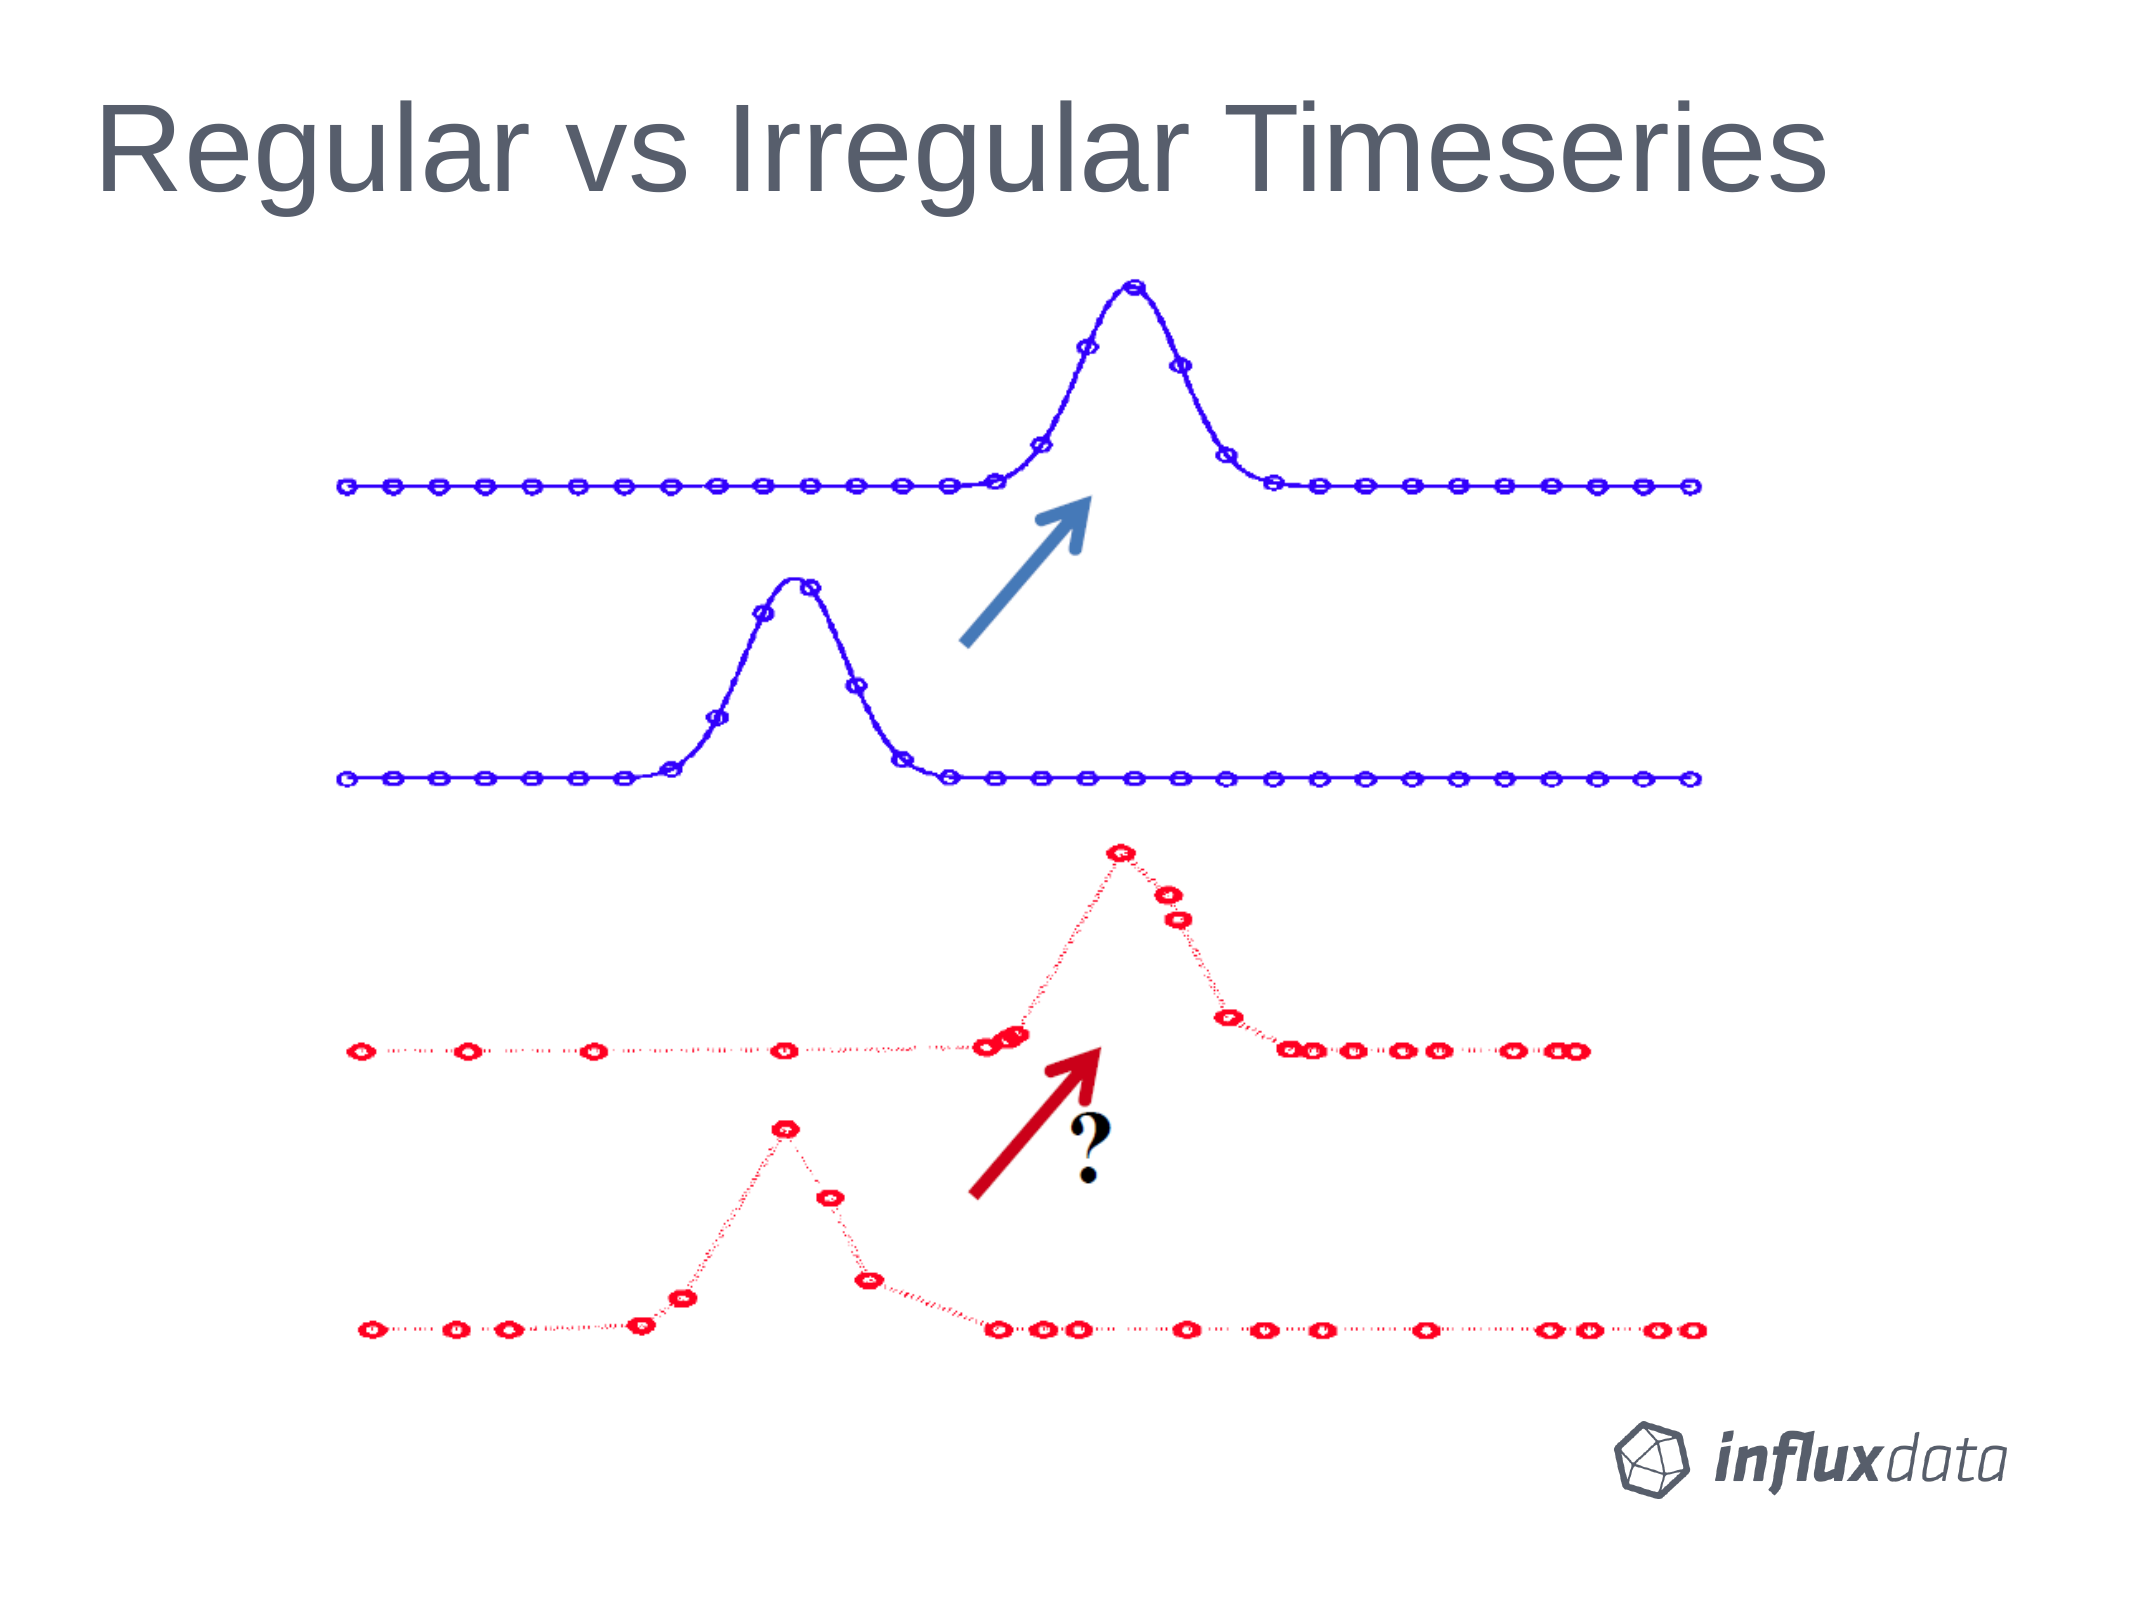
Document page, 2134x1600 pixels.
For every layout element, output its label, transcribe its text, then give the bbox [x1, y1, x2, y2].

picture [317, 268, 1732, 1379]
title Regular vs Irregular Timeseries [84, 49, 2134, 226]
picture [1613, 1421, 2007, 1499]
